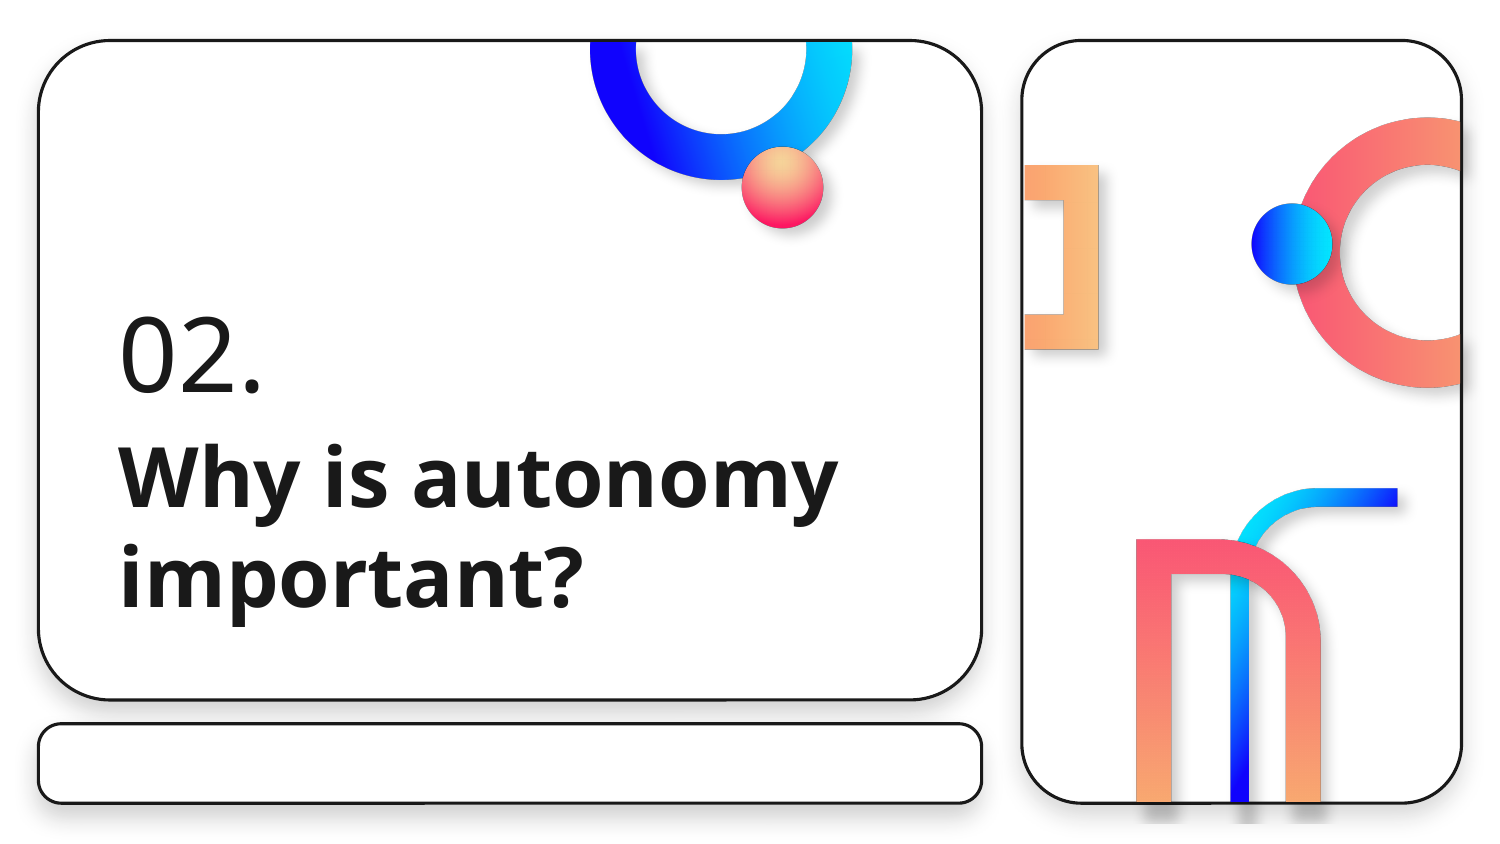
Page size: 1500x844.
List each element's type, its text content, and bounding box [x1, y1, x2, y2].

title Why is autonomy important? [103, 424, 925, 640]
title 02. [103, 243, 384, 428]
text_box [578, 41, 859, 237]
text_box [1024, 107, 1461, 802]
